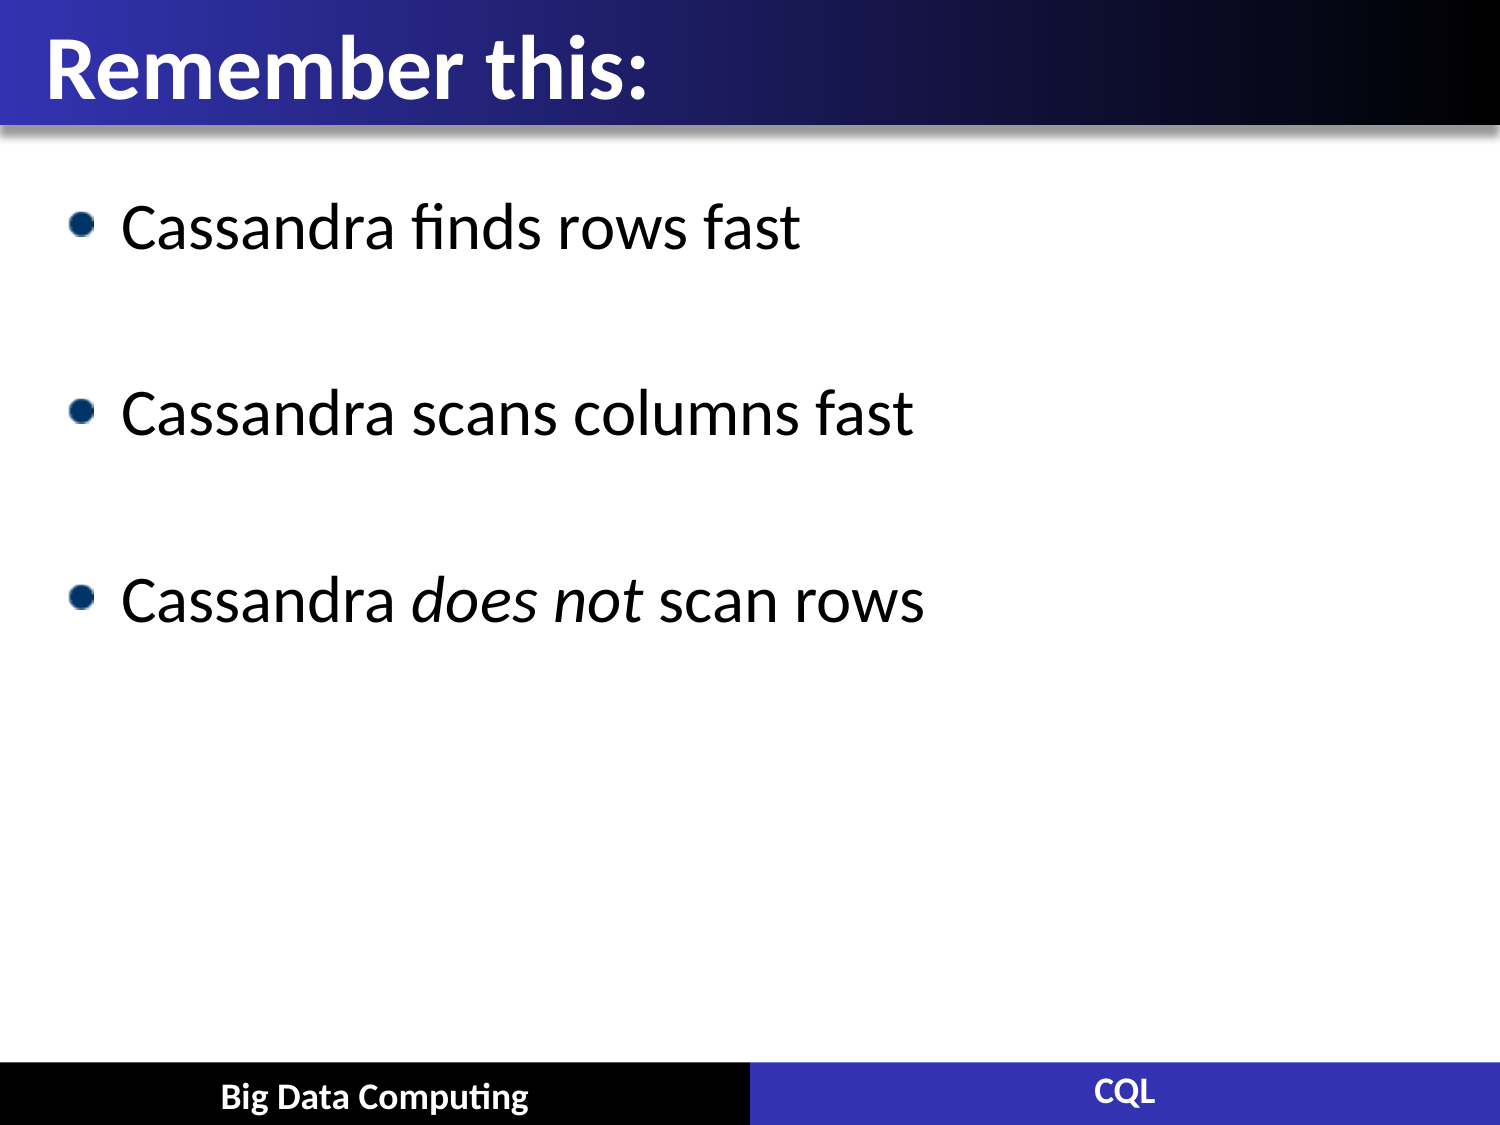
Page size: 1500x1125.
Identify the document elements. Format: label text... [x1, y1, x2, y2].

picture [65, 581, 94, 610]
list Cassandra finds rows fast Cassandra scans columns fast Cassandra does not scan rows [50, 174, 1425, 1005]
text_box Big Data Computing [0, 1070, 749, 1119]
picture [65, 395, 94, 424]
text_box CQL [749, 1058, 1500, 1119]
picture [65, 208, 94, 237]
title Remember this: [0, 0, 1463, 125]
